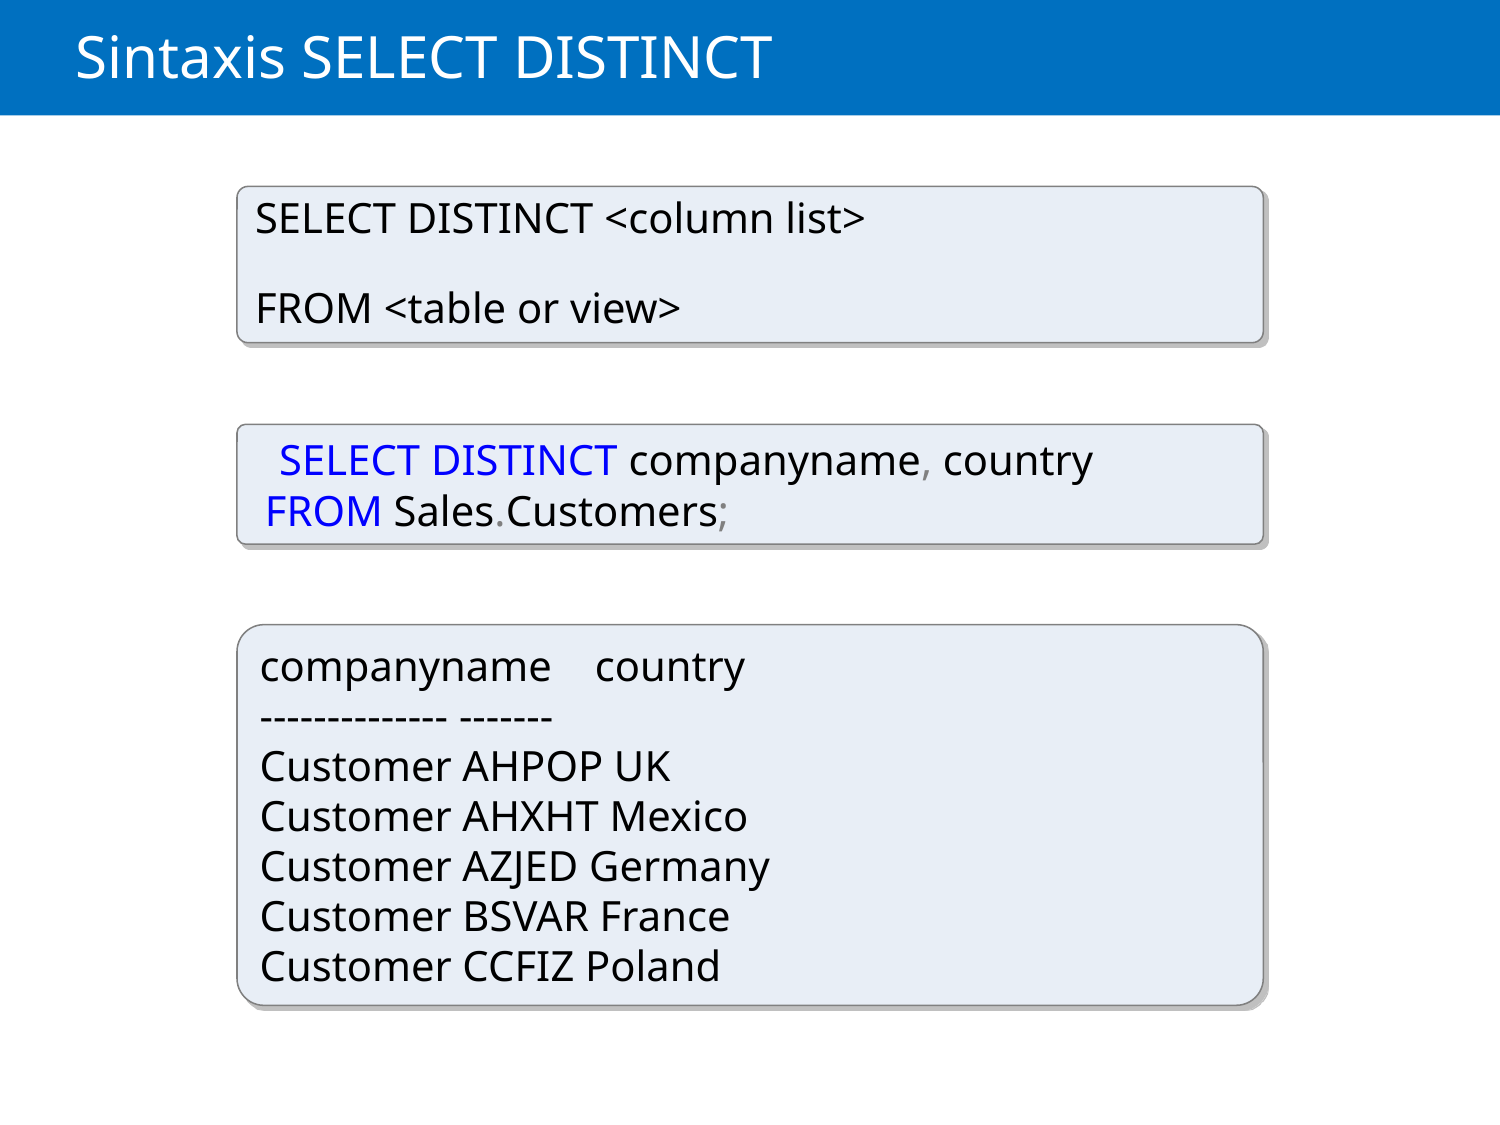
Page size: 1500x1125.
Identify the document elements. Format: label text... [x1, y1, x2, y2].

text_box companyname country -------------- ------- Customer AHPOP UK Customer AHXHT Mexico Customer AZJED Germany Customer BSVAR France Customer CCFIZ Poland [236, 624, 1264, 1006]
text_box SELECT DISTINCT companyname, country FROM Sales.Customers; [236, 424, 1264, 545]
text_box SELECT DISTINCT <column list> FROM <table or view> [236, 186, 1264, 343]
title Sintaxis SELECT DISTINCT [75, 0, 1351, 122]
